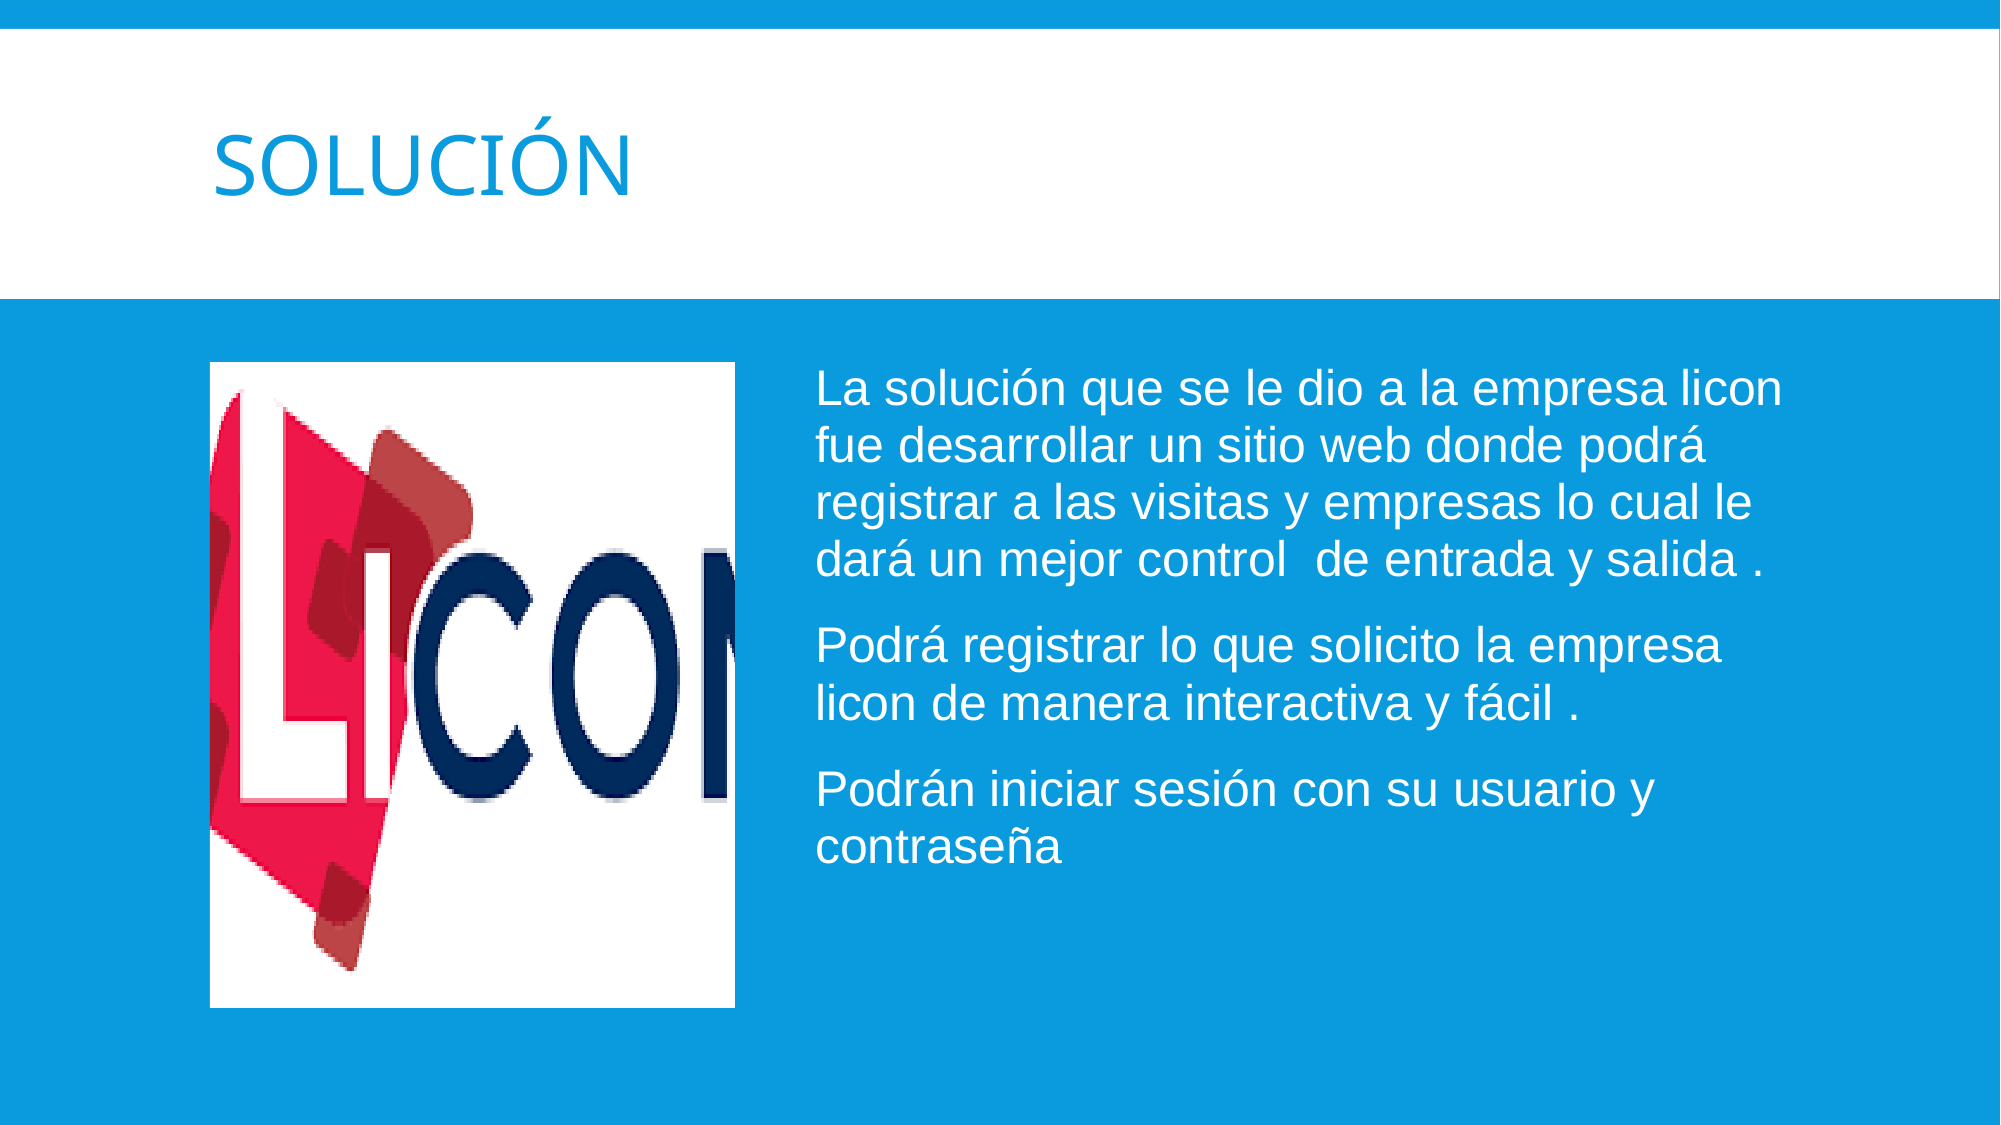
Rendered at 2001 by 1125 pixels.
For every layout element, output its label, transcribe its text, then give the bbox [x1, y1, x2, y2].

picture [210, 363, 734, 1007]
title Solución [197, 46, 1803, 295]
list La solución que se le dio a la empresa licon fue desarrollar un sitio web donde podrá registrar a las visitas y empresas lo cual le dará un mejor control de entrada y salida . Podrá registrar lo que solicito la empresa licon de manera interactiva y fácil . Podrán iniciar sesión con su usuario y contraseña [800, 352, 1803, 998]
